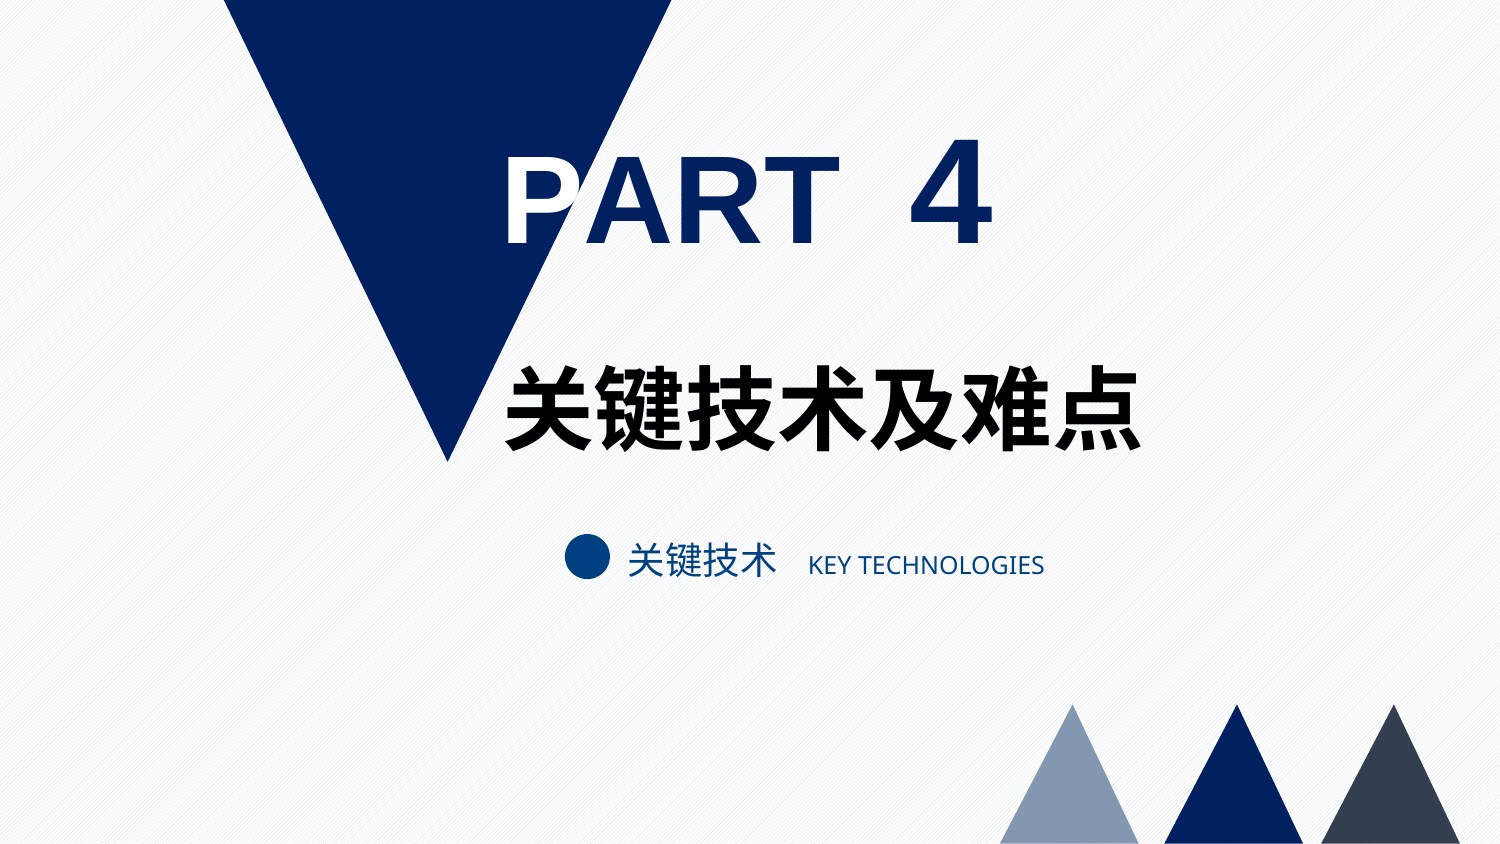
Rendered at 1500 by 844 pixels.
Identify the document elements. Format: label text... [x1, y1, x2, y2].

text_box KEY TECHNOLOGIES [793, 542, 1061, 587]
text_box 关键技术及难点 [338, 346, 1309, 468]
text_box PART 4 [489, 85, 1004, 281]
text_box [563, 533, 611, 581]
text_box 关键技术 [613, 529, 793, 590]
